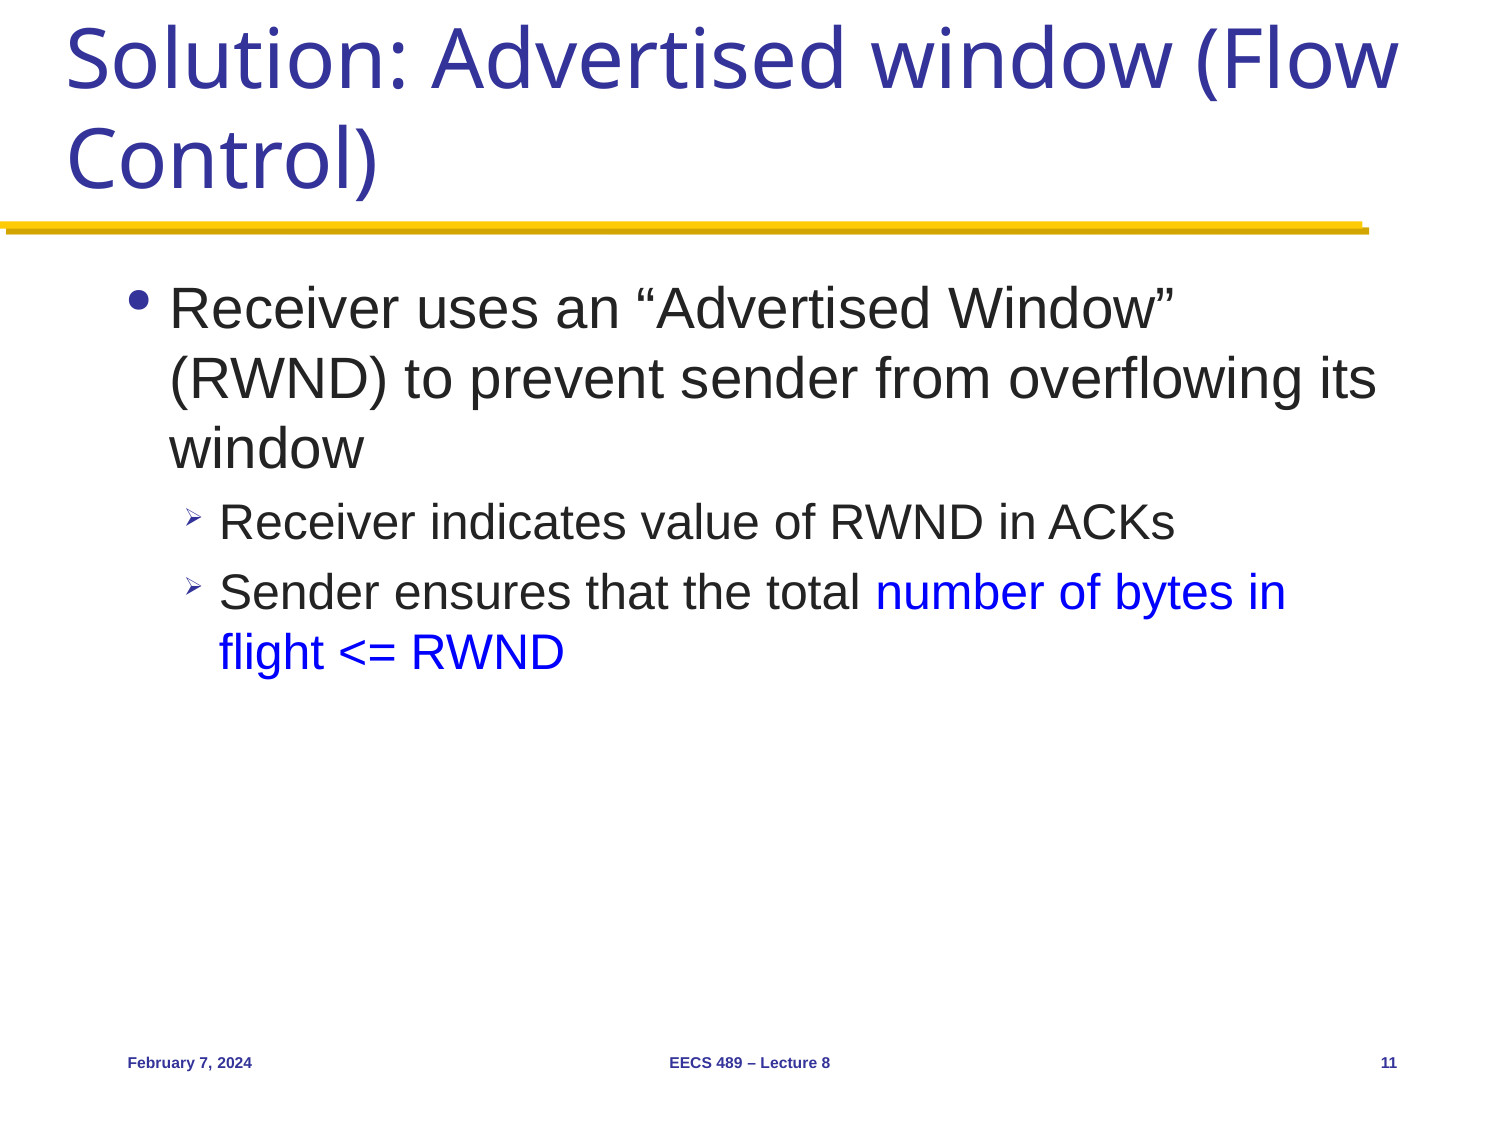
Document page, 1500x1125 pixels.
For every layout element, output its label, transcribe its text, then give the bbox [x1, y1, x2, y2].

list Receiver uses an “Advertised Window” (RWND) to prevent sender from overflowing its window Receiver indicates value of RWND in ACKs Sender ensures that the total number of bytes in flight <= RWND [112, 262, 1413, 988]
title Solution: Advertised window (Flow Control) [49, 24, 1451, 213]
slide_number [112, 1024, 426, 1101]
slide_number 11 [1312, 1024, 1413, 1101]
footer EECS 489 – Lecture 8 [512, 1024, 988, 1101]
